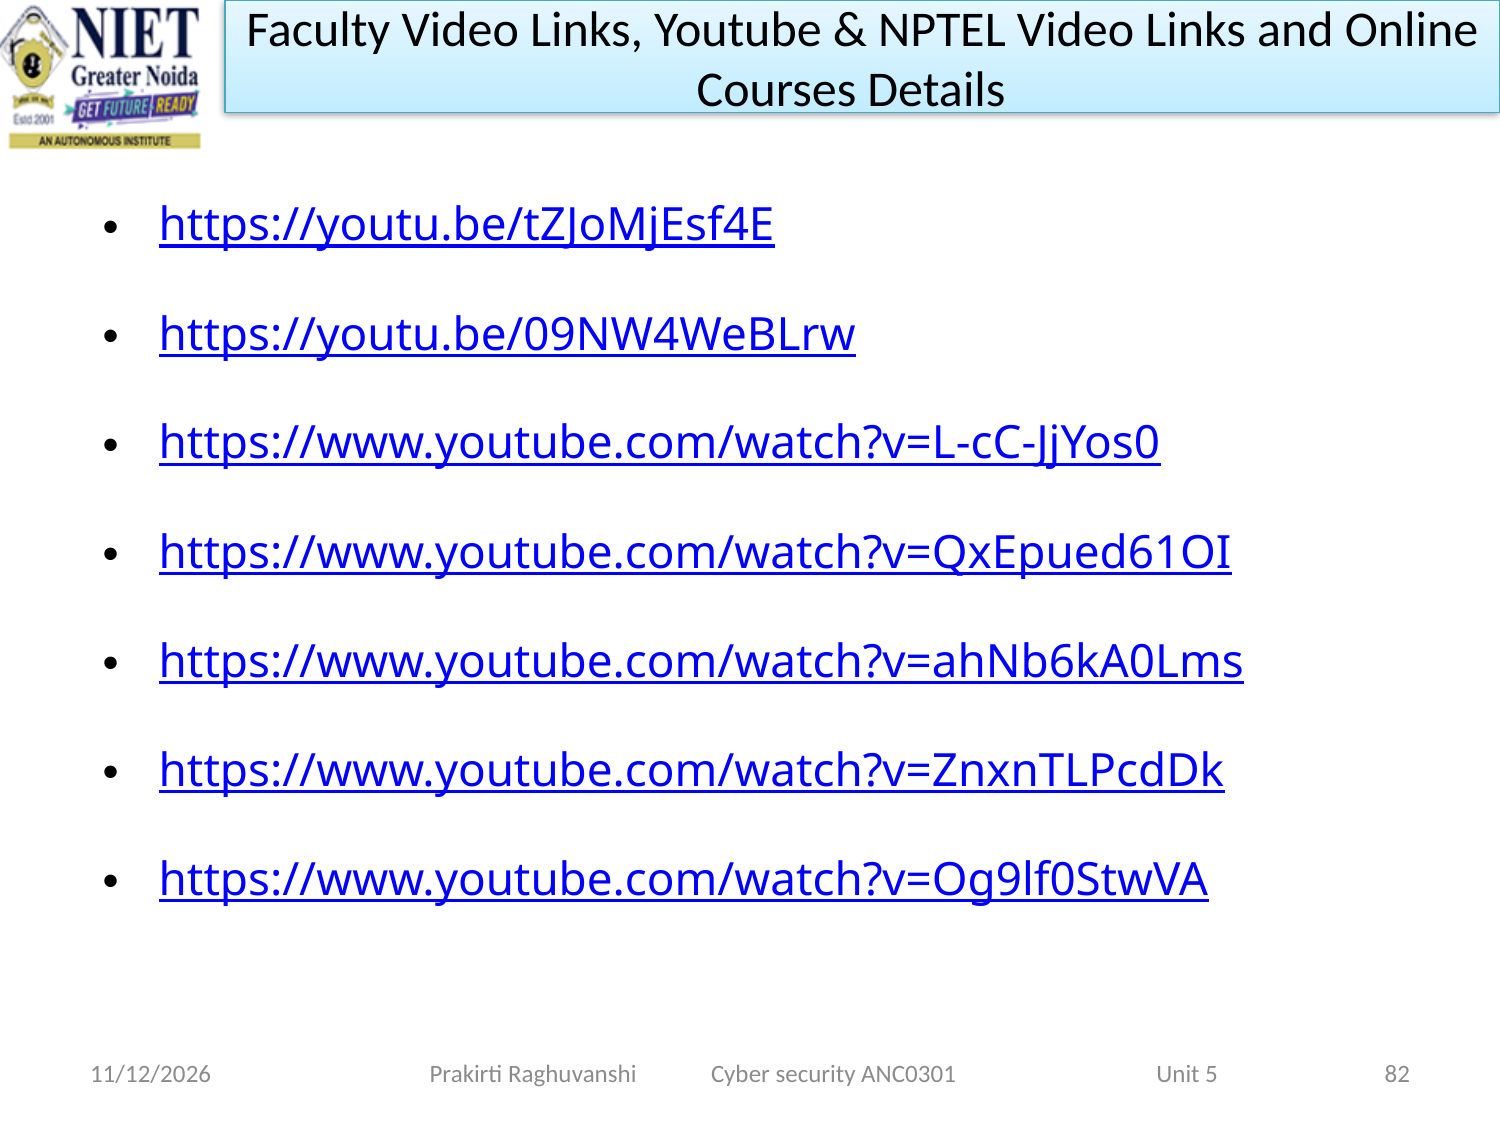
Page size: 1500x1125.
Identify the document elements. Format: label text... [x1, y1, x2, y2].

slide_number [75, 1042, 412, 1103]
slide_number 82 [1238, 1042, 1425, 1103]
footer Prakirti Raghuvanshi Cyber security ANC0301 Unit 5 [412, 1042, 1238, 1103]
picture [0, 0, 207, 154]
list https://youtu.be/tZJoMjEsf4E https://youtu.be/09NW4WeBLrw https://www.youtube.com/watch?v=L-cC-JjYos0 https://www.youtube.com/watch?v=QxEpued61OI https://www.youtube.com/watch?v=ahNb6kA0Lms https://www.youtube.com/watch?v=ZnxnTLPcdDk https://www.youtube.com/watch?v=Og9lf0StwVA [87, 187, 1438, 930]
text_box Faculty Video Links, Youtube & NPTEL Video Links and Online Courses Details [224, 0, 1500, 113]
